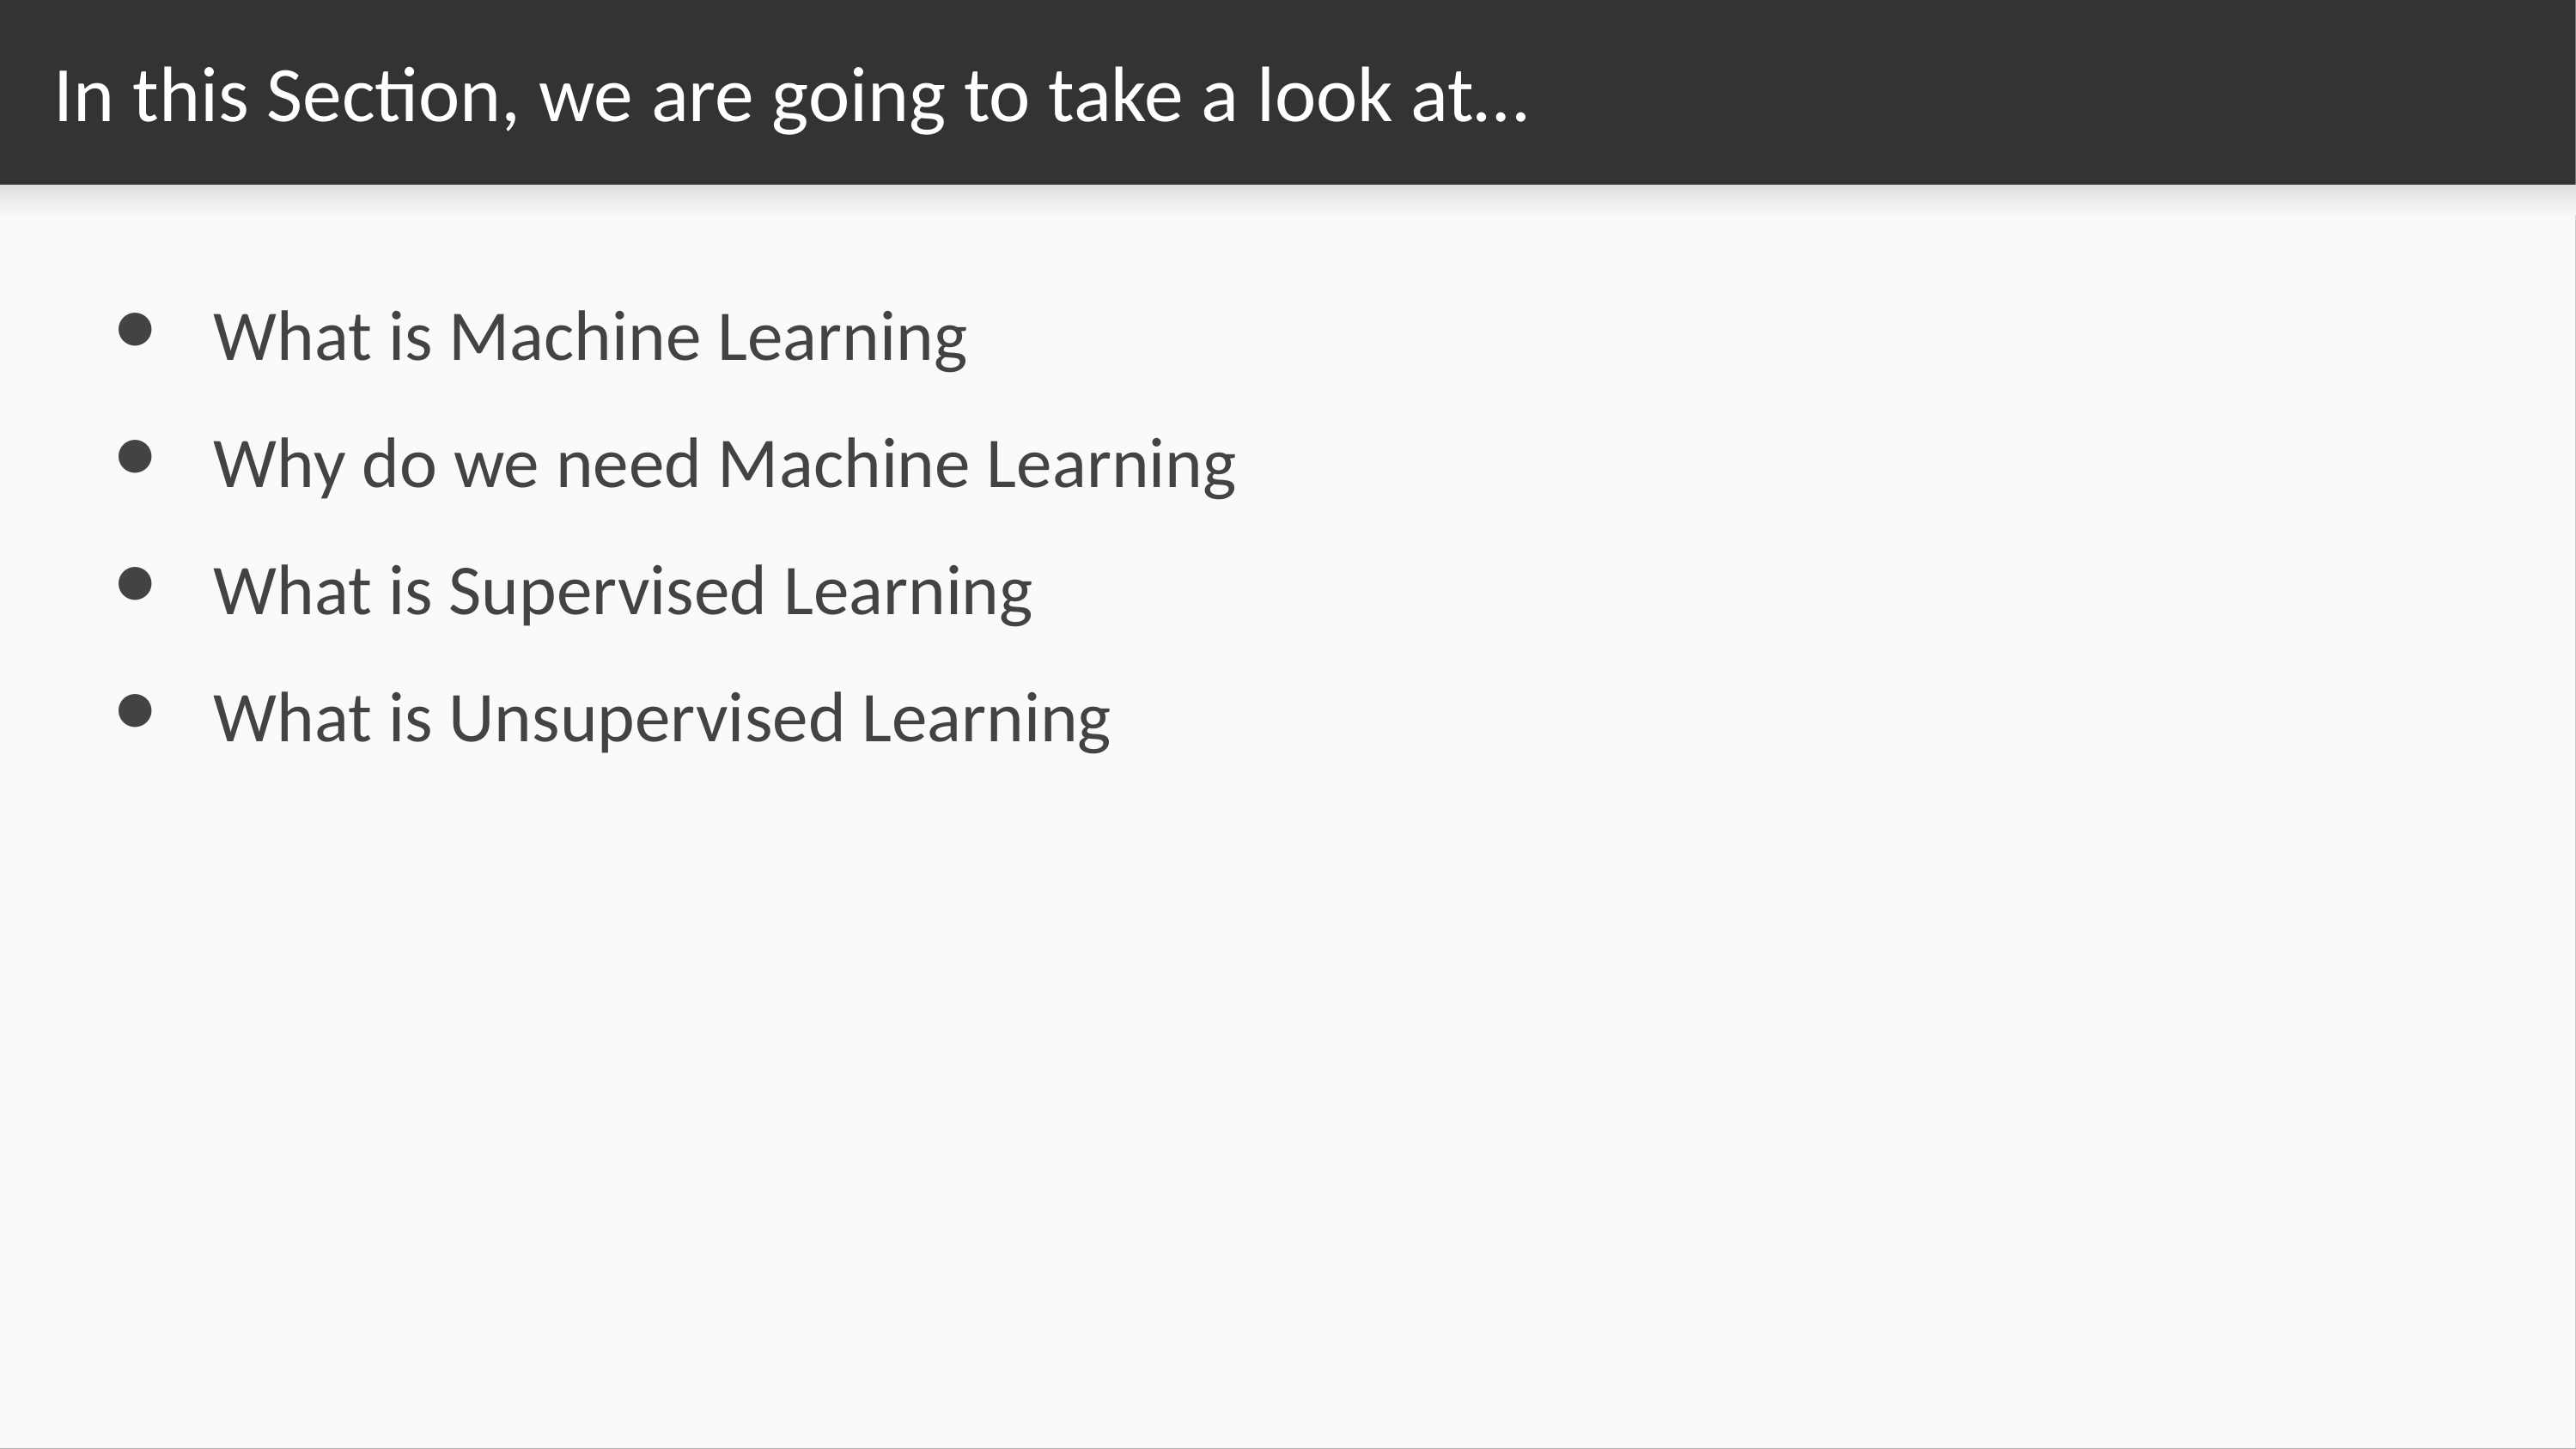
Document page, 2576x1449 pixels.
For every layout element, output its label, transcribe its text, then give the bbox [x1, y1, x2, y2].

title In this Section, we are going to take a look at… [27, 4, 2514, 175]
list What is Machine Learning Why do we need Machine Learning What is Supervised Learning What is Unsupervised Learning [59, 250, 2514, 1384]
